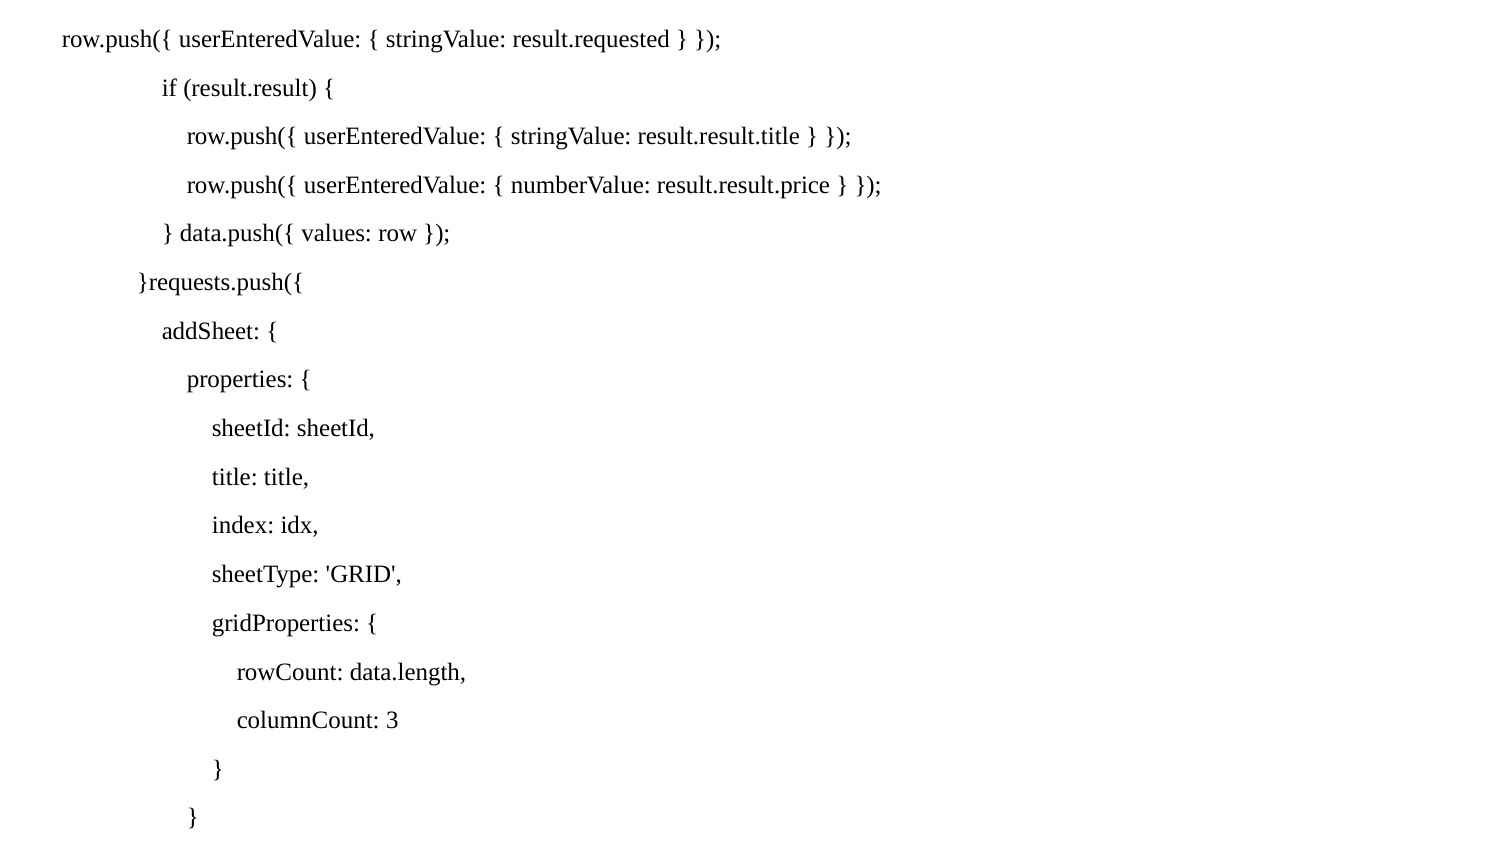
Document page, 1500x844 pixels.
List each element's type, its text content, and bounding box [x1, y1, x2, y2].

list row.push({ userEnteredValue: { stringValue: result.requested } }); if (result.result) { row.push({ userEnteredValue: { stringValue: result.result.title } }); row.push({ userEnteredValue: { numberValue: result.result.price } }); } data.push({ values: row }); }requests.push({ addSheet: { properties: { sheetId: sheetId, title: title, index: idx, sheetType: 'GRID', gridProperties: { rowCount: data.length, columnCount: 3 } } [61, 20, 1178, 844]
